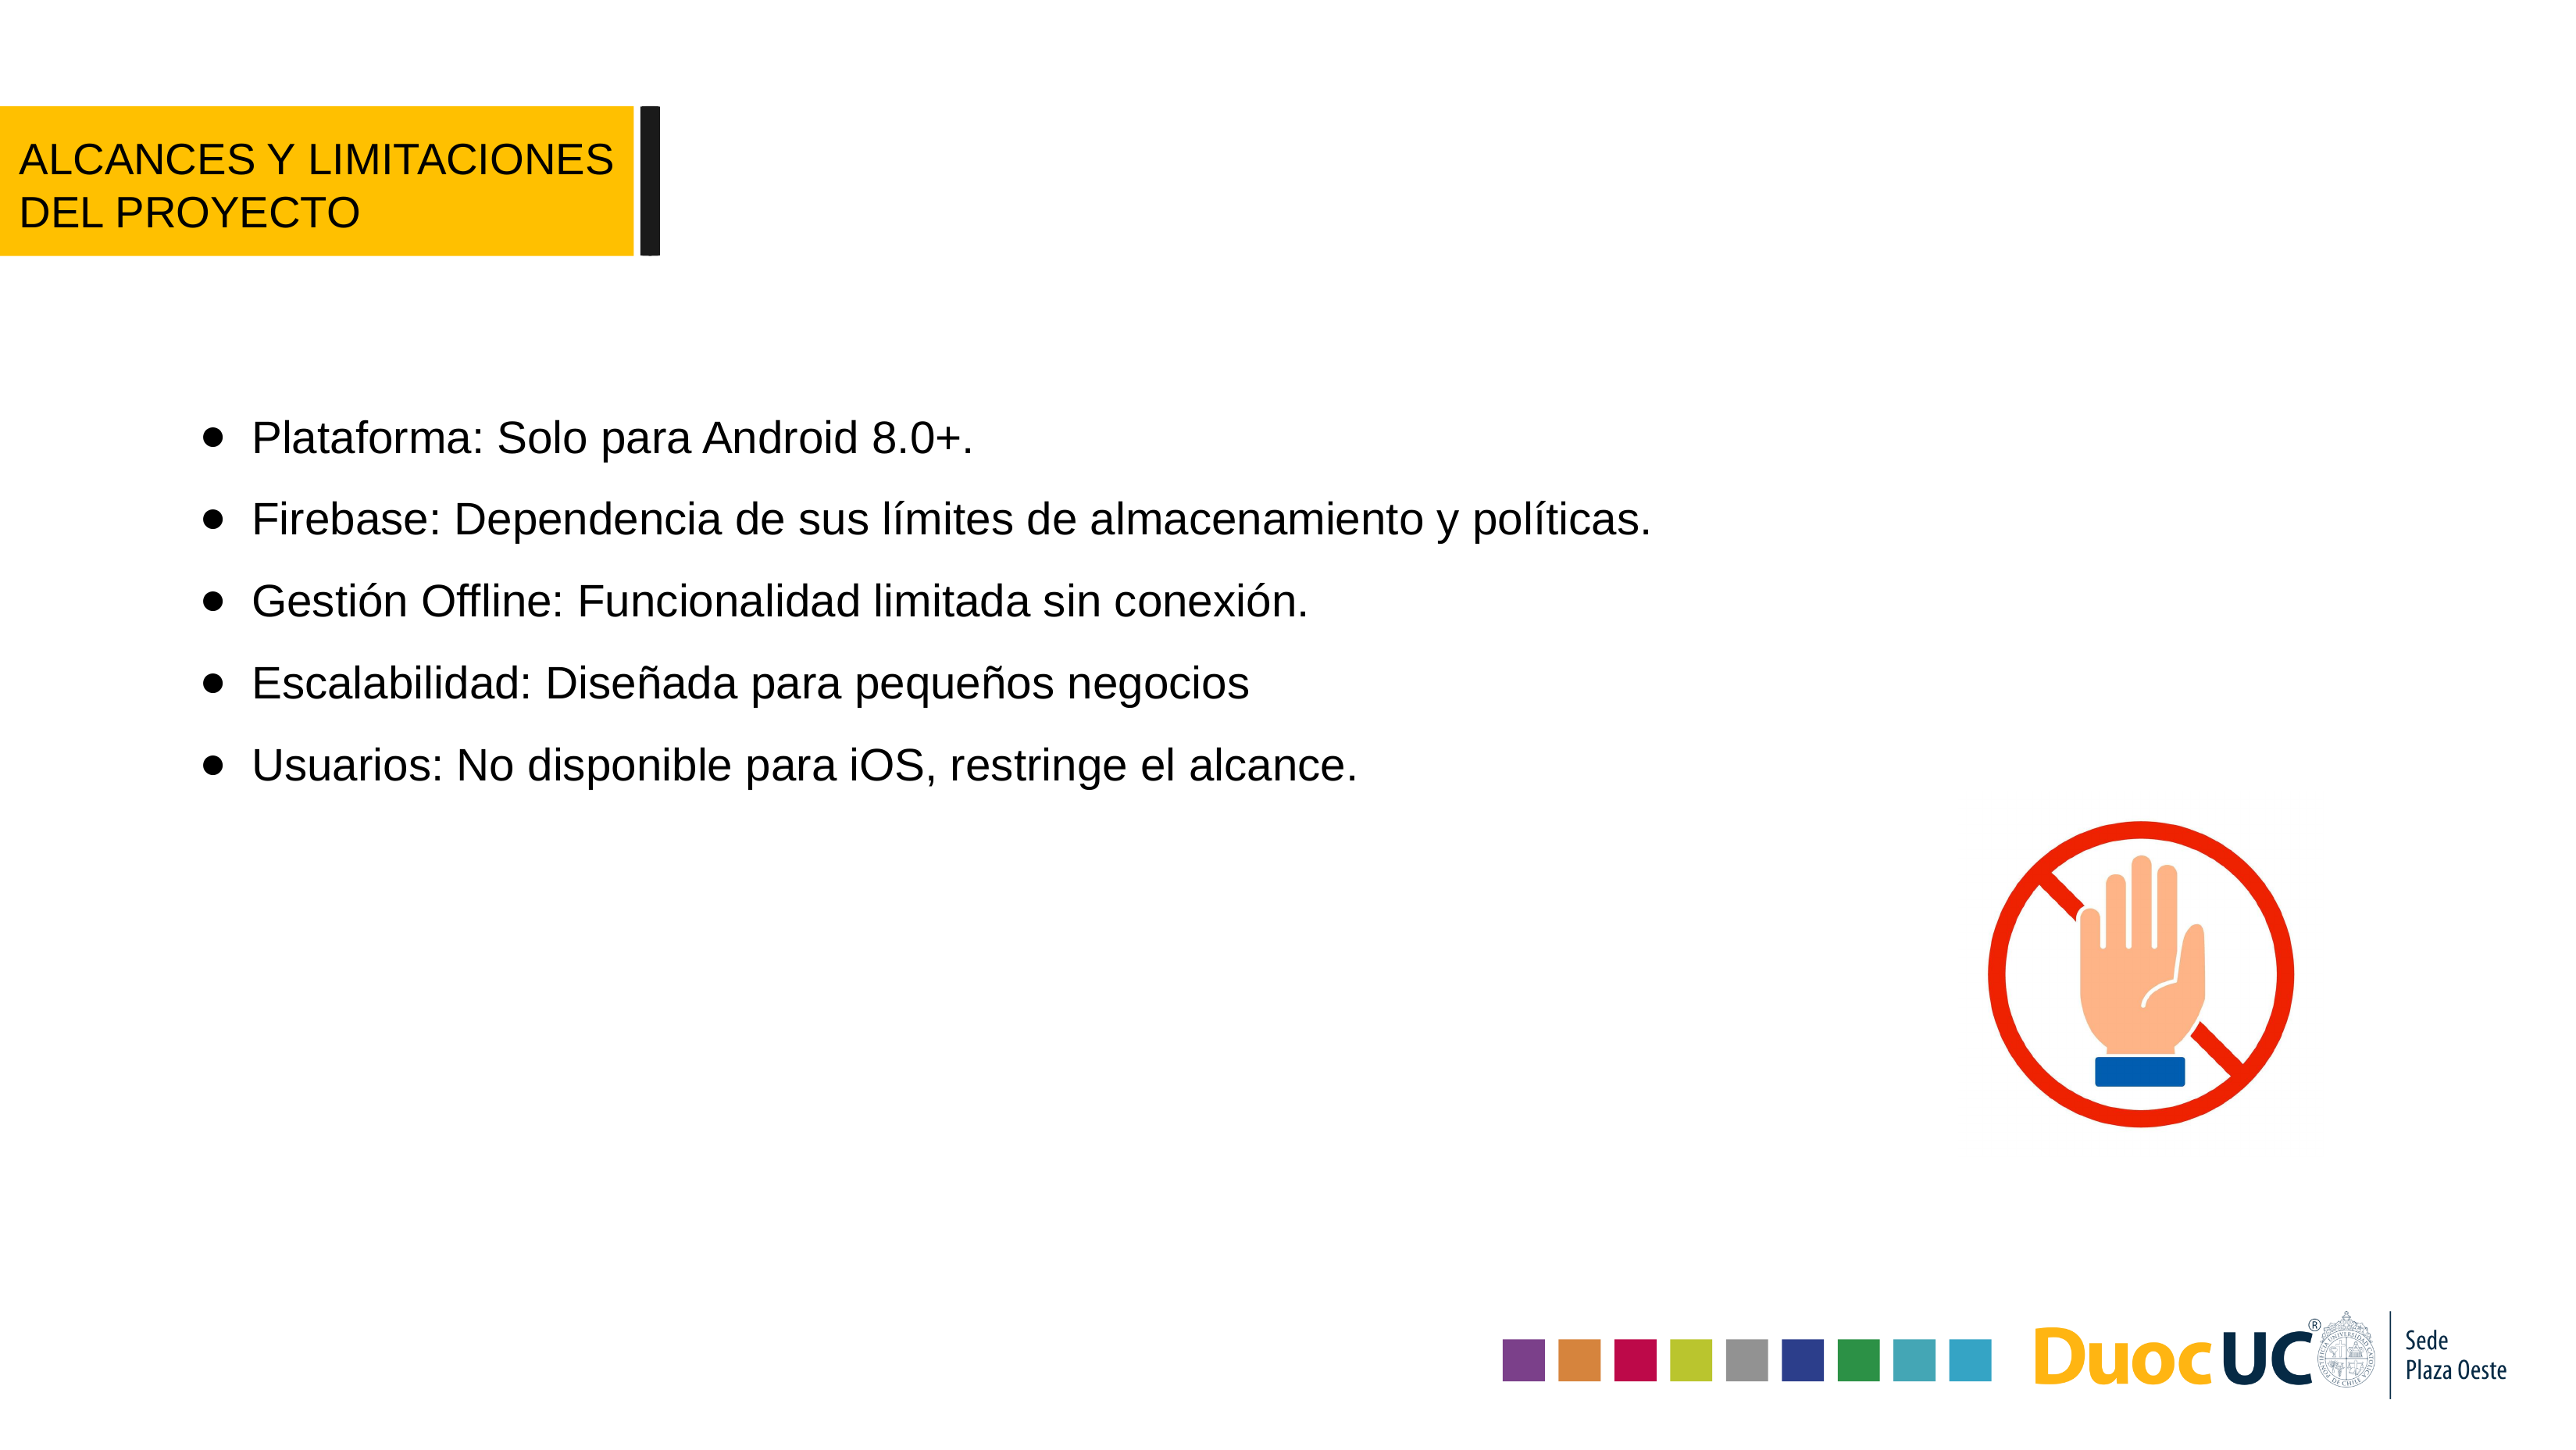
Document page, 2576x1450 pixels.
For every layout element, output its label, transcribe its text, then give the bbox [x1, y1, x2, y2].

picture [1958, 791, 2324, 1158]
picture [2031, 1310, 2512, 1400]
text_box Plataforma: Solo para Android 8.0+. Firebase: Dependencia de sus límites de almacenamiento y políticas. Gestión Offline: Funcionalidad limitada sin conexión. Escalabilidad: Diseñada para pequeños negocios Usuarios: No disponible para iOS, restringe el alcance. [181, 313, 2061, 1136]
list ALCANCES Y LIMITACIONES DEL PROYECTO [19, 70, 707, 900]
